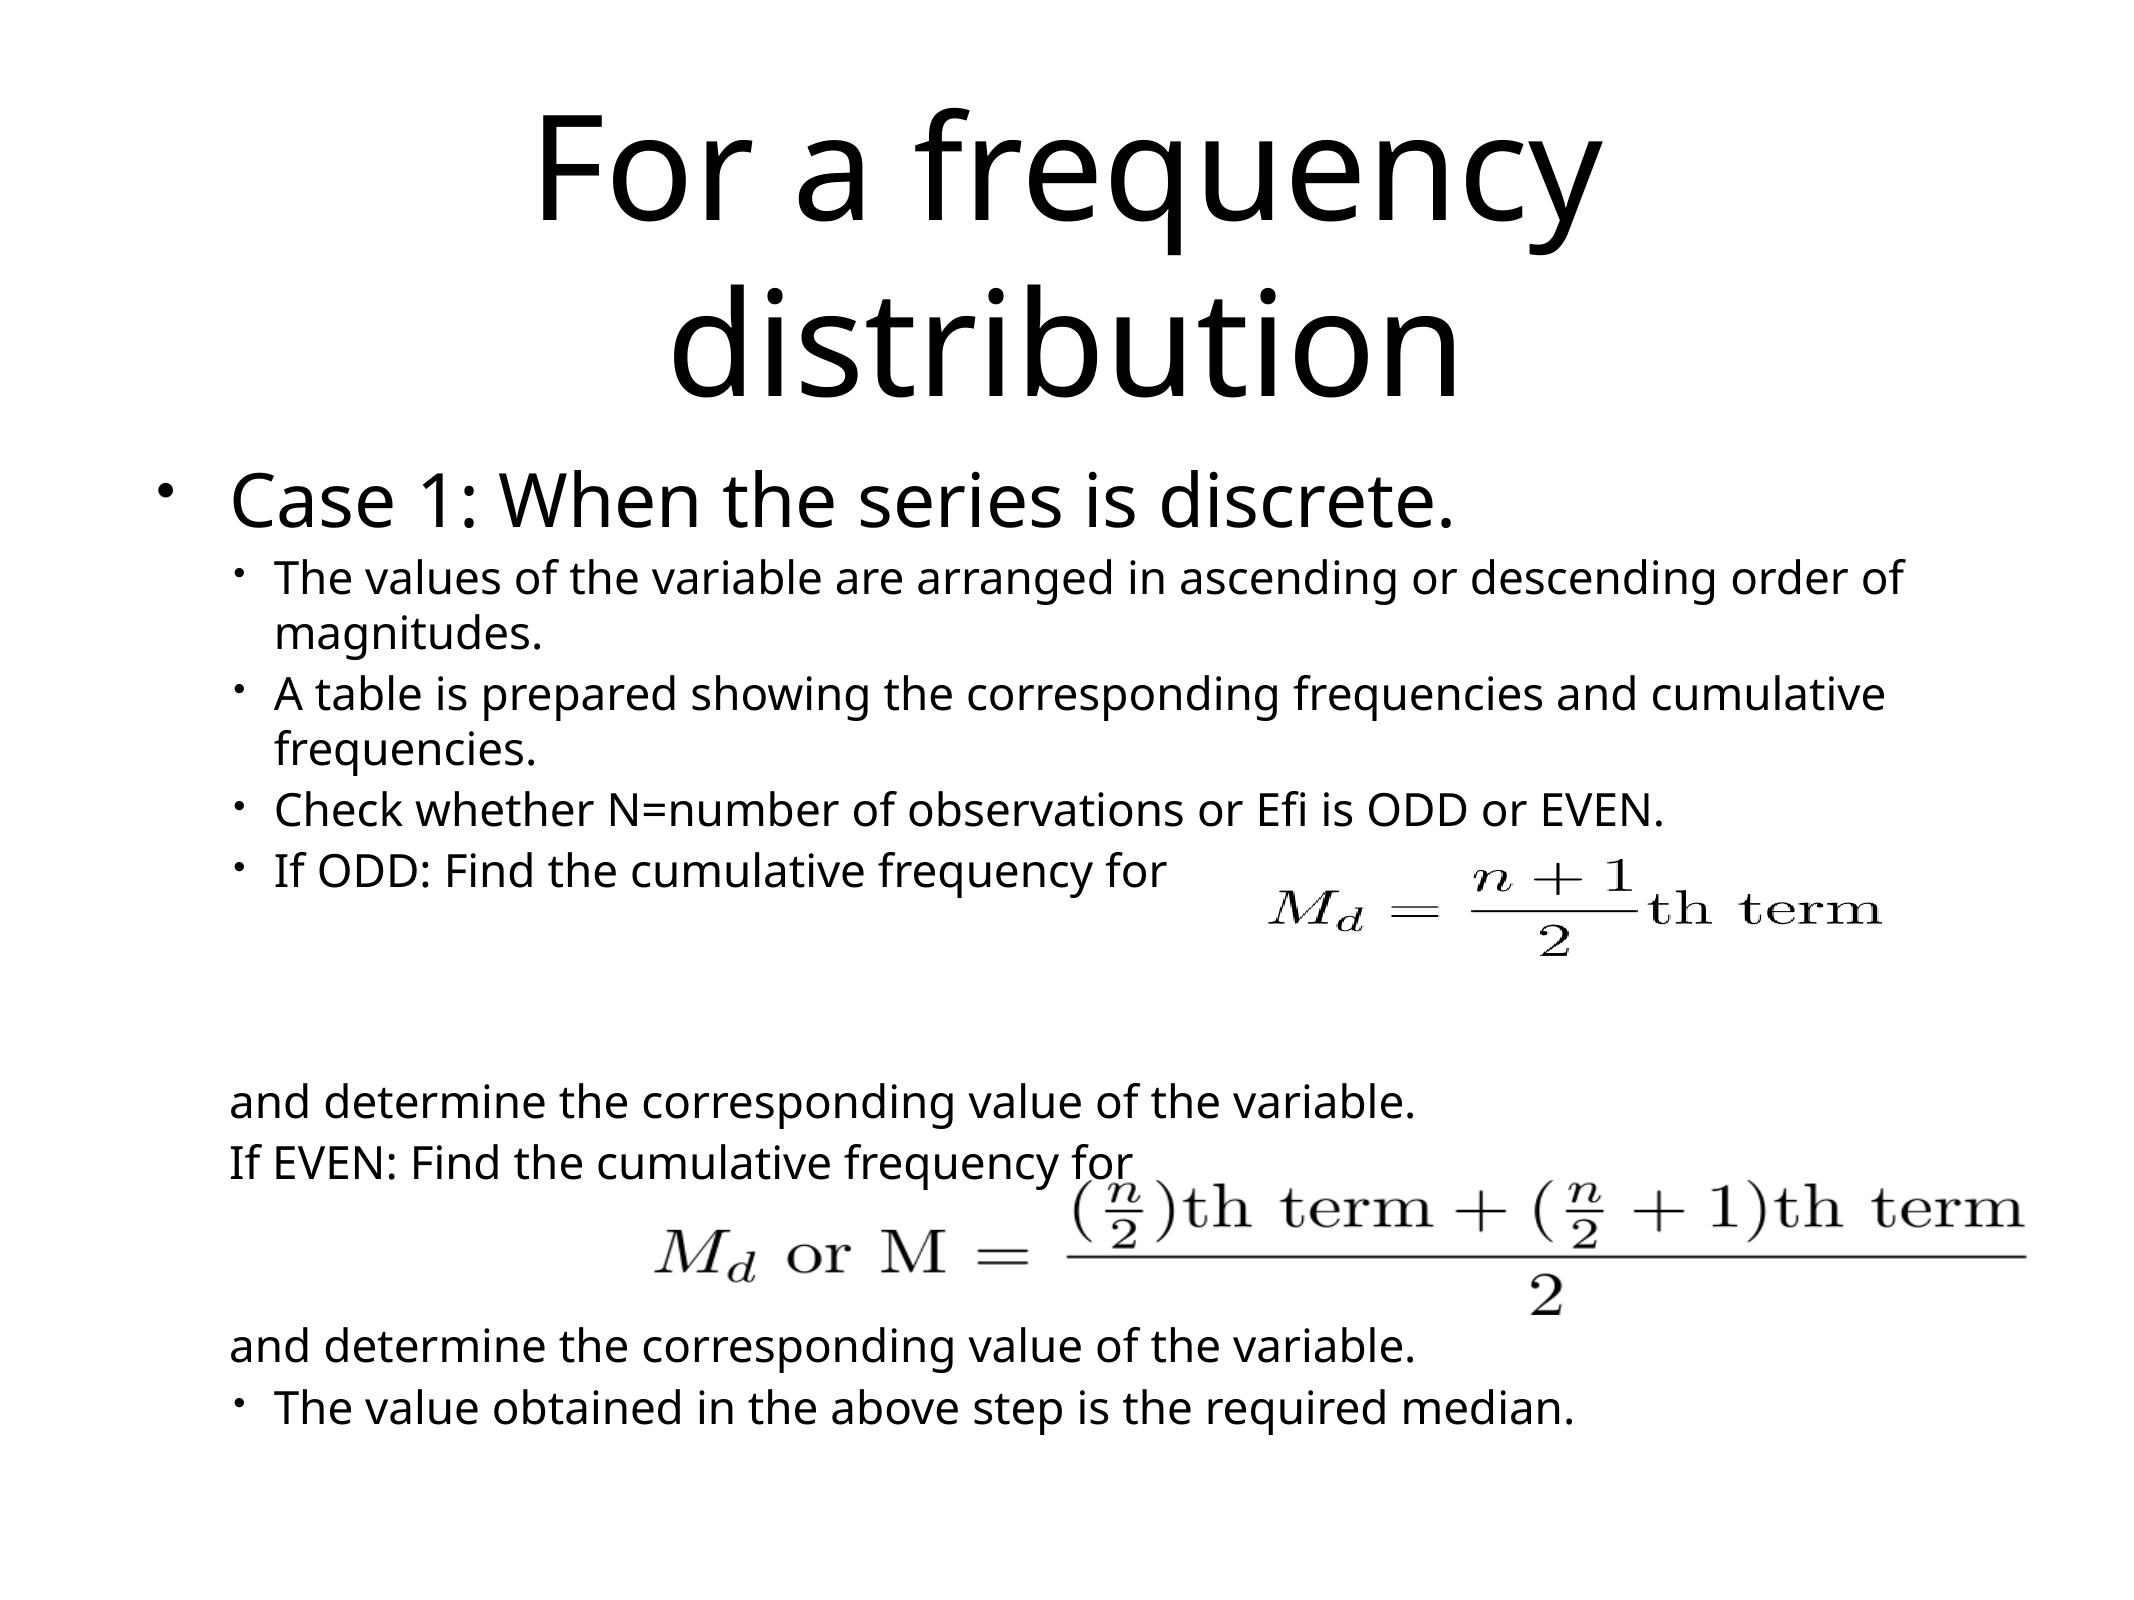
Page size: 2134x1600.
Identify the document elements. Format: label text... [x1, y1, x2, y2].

picture [1268, 859, 1883, 956]
list Case 1: When the series is discrete. The values of the variable are arranged in ascending or descending order of magnitudes. A table is prepared showing the corresponding frequencies and cumulative frequencies. Check whether N=number of observations or Efi is ODD or EVEN. If ODD: Find the cumulative frequency for and determine the corresponding value of the variable. If EVEN: Find the cumulative frequency for and determine the corresponding value of the variable. The value obtained in the above step is the required median. [155, 426, 1978, 1459]
title For a frequency distribution [155, 72, 1978, 426]
picture [653, 1180, 2027, 1315]
